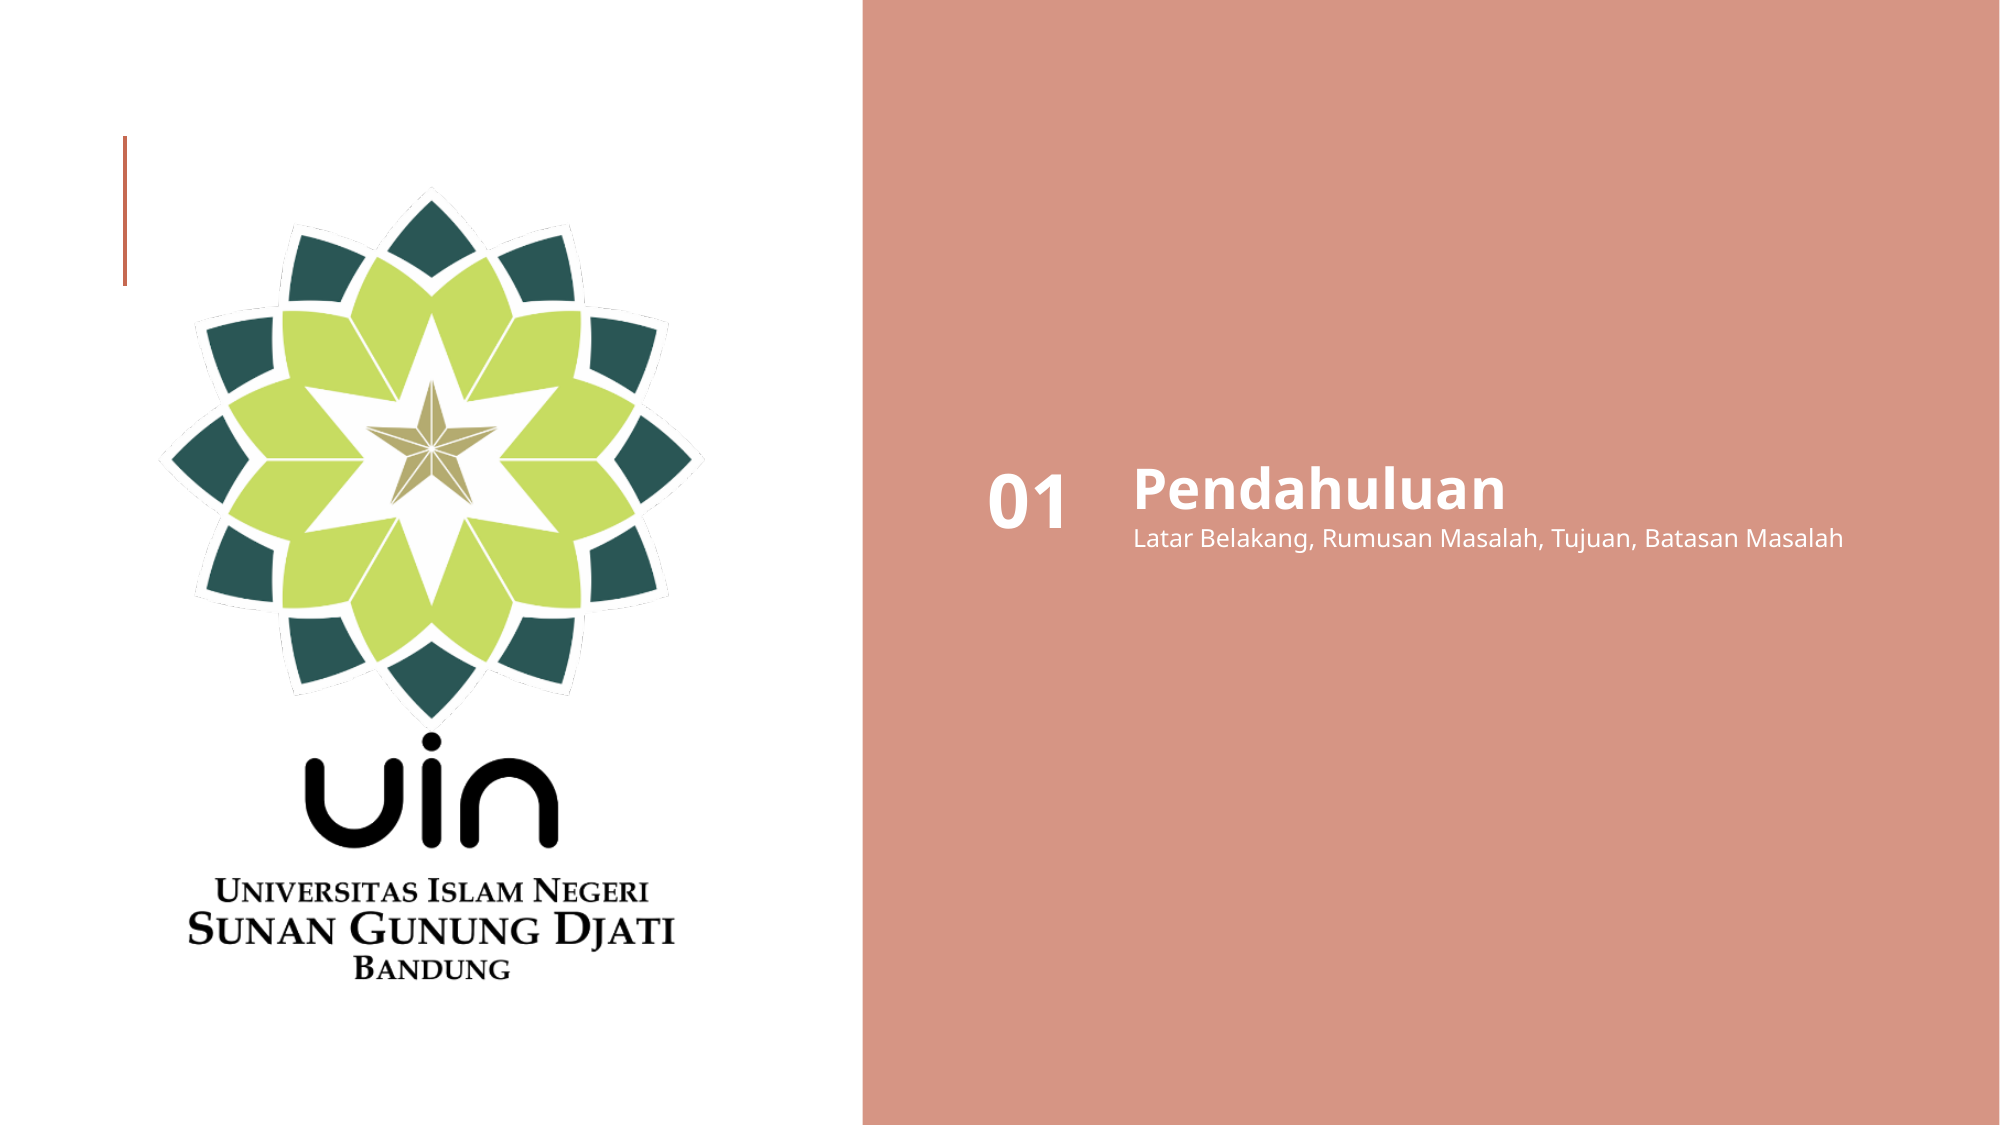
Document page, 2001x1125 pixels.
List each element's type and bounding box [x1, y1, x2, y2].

picture [103, 101, 760, 1021]
text_box [861, 0, 2000, 1125]
text_box [940, 445, 1960, 562]
